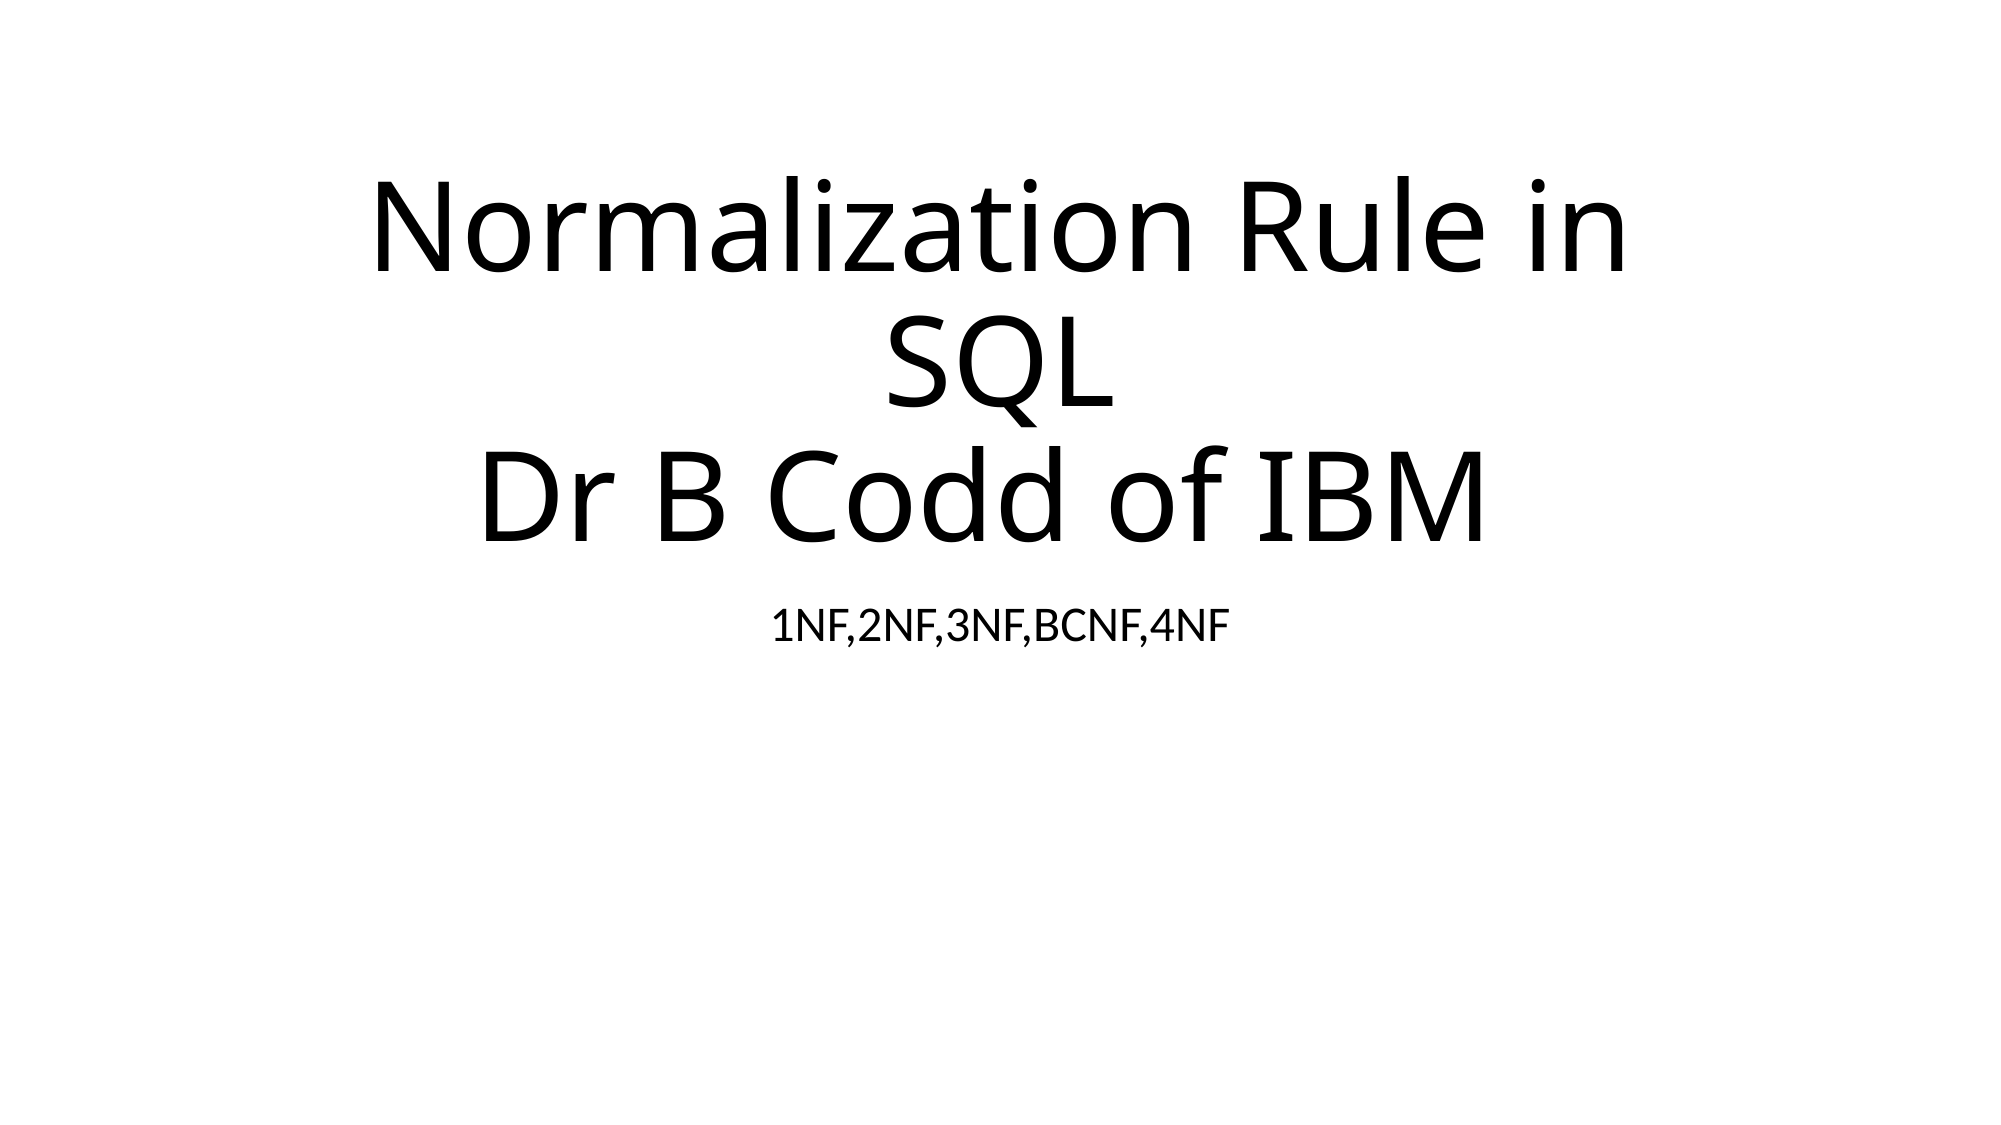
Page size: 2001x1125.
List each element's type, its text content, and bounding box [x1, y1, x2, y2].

title Normalization Rule in SQL Dr B Codd of IBM [249, 184, 1750, 576]
subtitle 1NF,2NF,3NF,BCNF,4NF [249, 590, 1750, 863]
